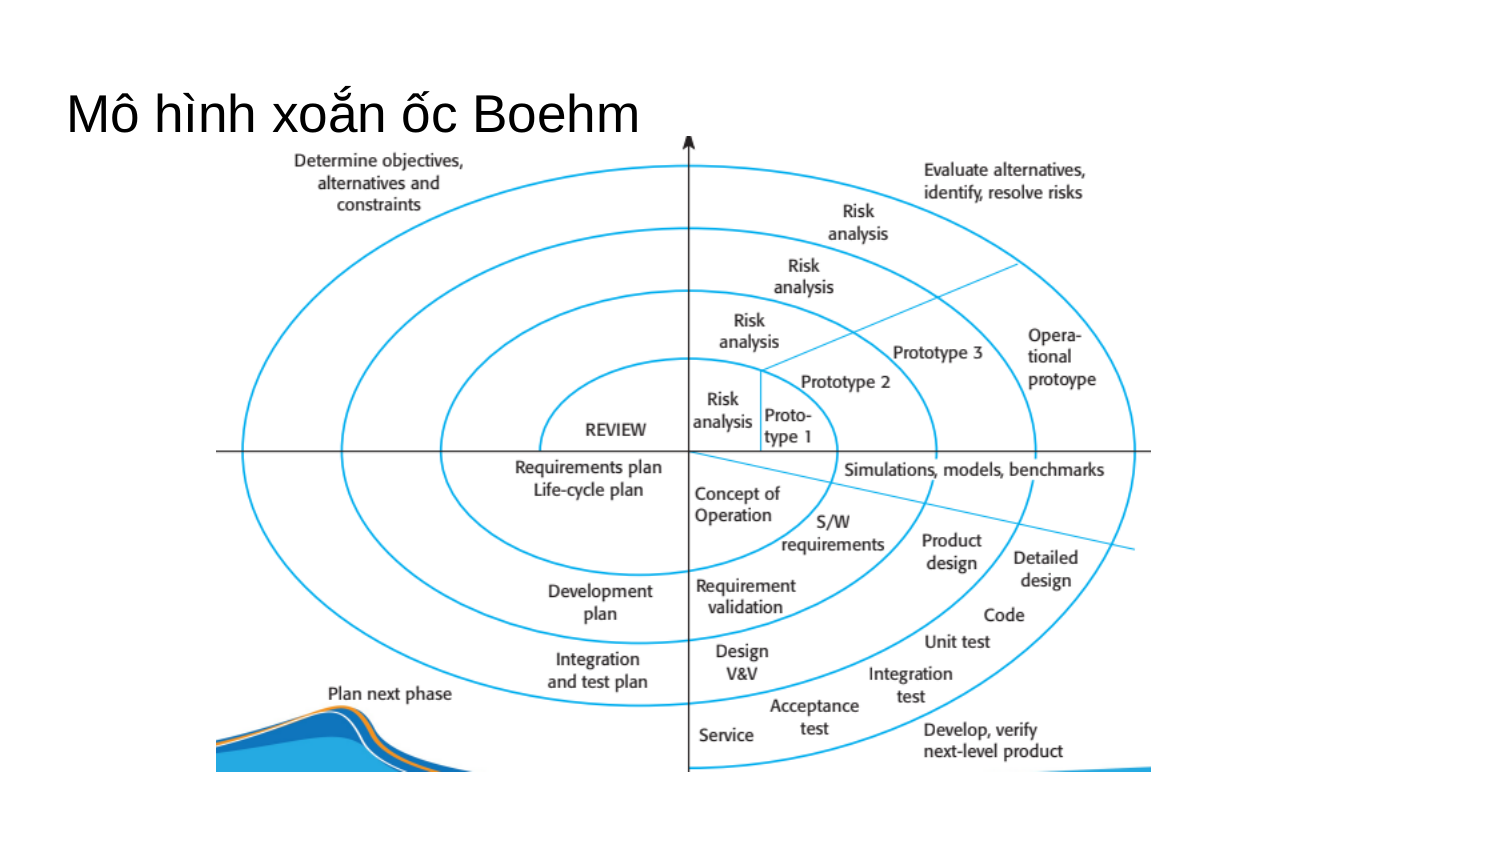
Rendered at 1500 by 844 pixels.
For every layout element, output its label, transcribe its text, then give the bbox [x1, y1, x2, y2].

title Mô hình xoắn ốc Boehm [51, 64, 1449, 159]
picture [216, 136, 1151, 772]
